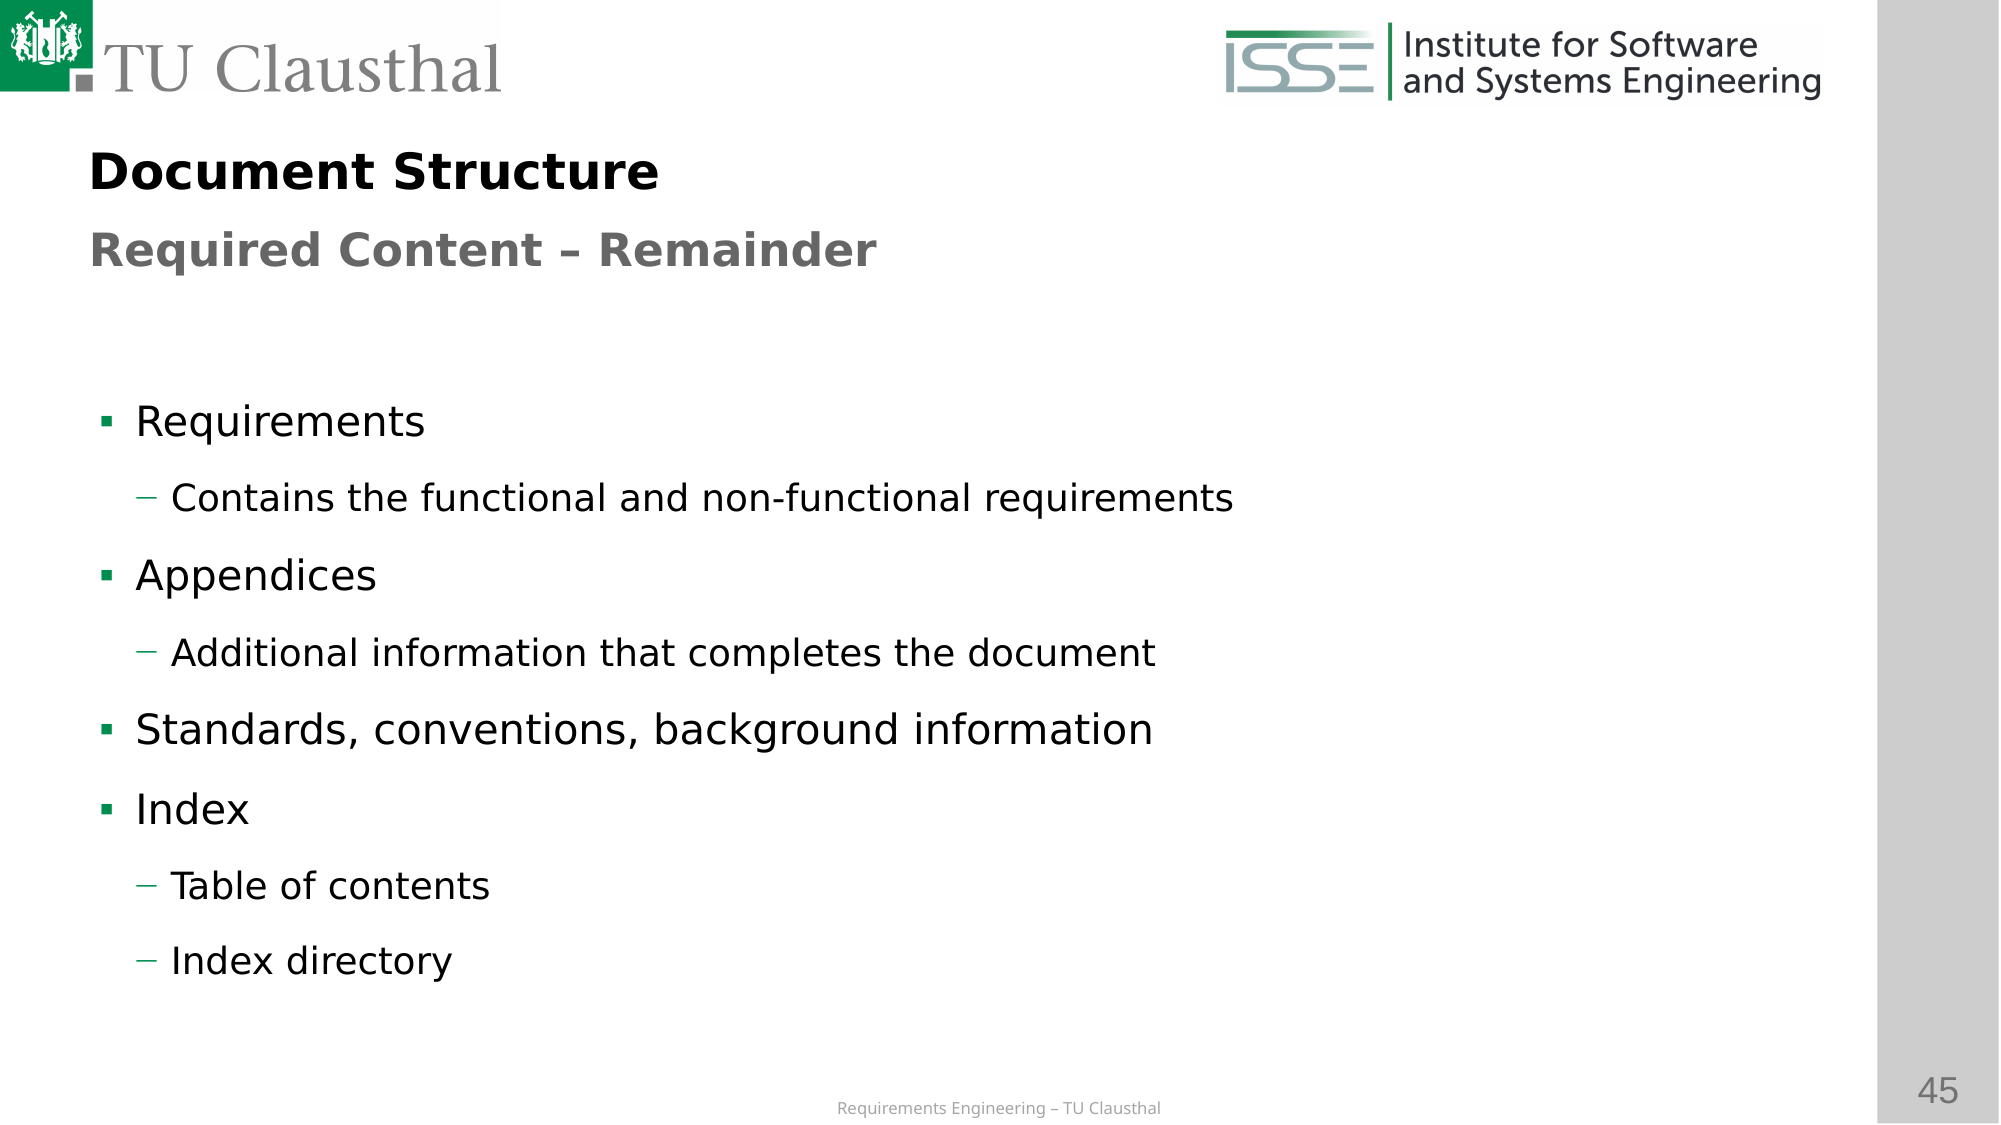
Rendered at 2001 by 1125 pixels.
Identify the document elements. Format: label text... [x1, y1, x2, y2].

picture [0, 0, 501, 92]
text_box [74, 280, 1423, 994]
text_box Document Structure [89, 118, 1788, 200]
list Requirements Contains the functional and non-functional requirements Appendices Additional information that completes the document Standards, conventions, background information Index Table of contents Index directory [99, 290, 1837, 1087]
text_box Required Content – Remainder [89, 207, 1788, 290]
picture [1218, 22, 1826, 107]
